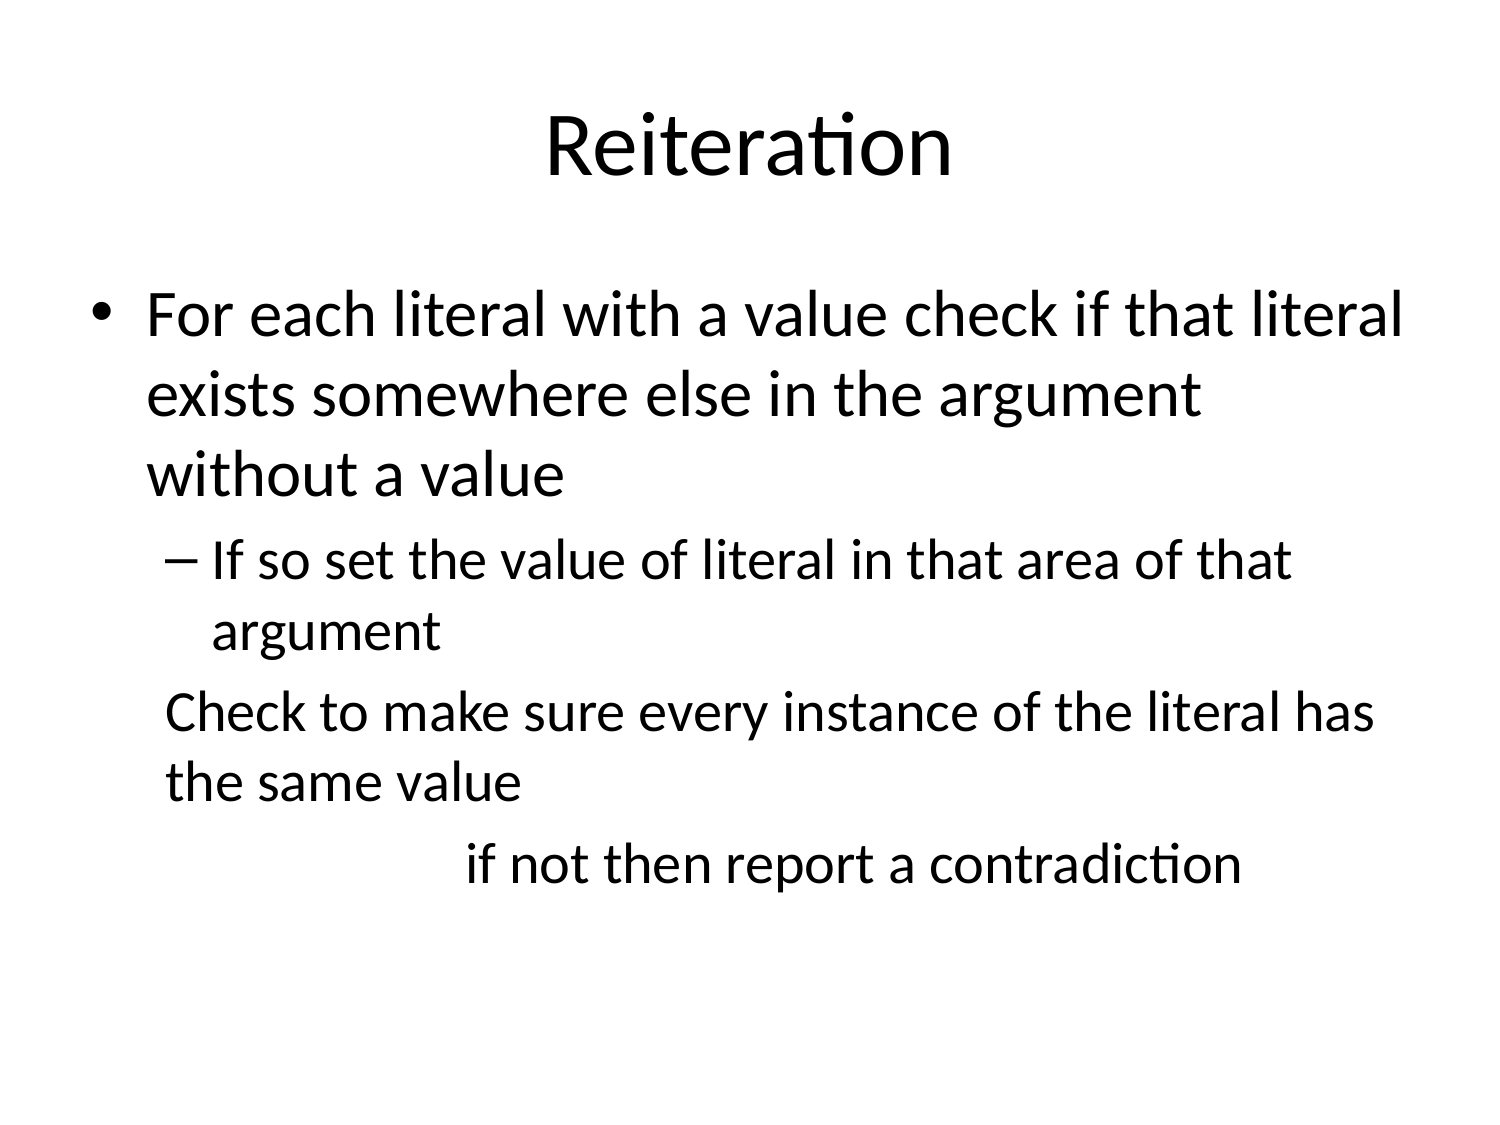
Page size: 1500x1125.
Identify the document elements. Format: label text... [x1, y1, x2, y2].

title Reiteration [75, 45, 1425, 233]
list For each literal with a value check if that literal exists somewhere else in the argument without a value If so set the value of literal in that area of that argument Check to make sure every instance of the literal has the same value if not then report a contradiction [75, 262, 1425, 1005]
